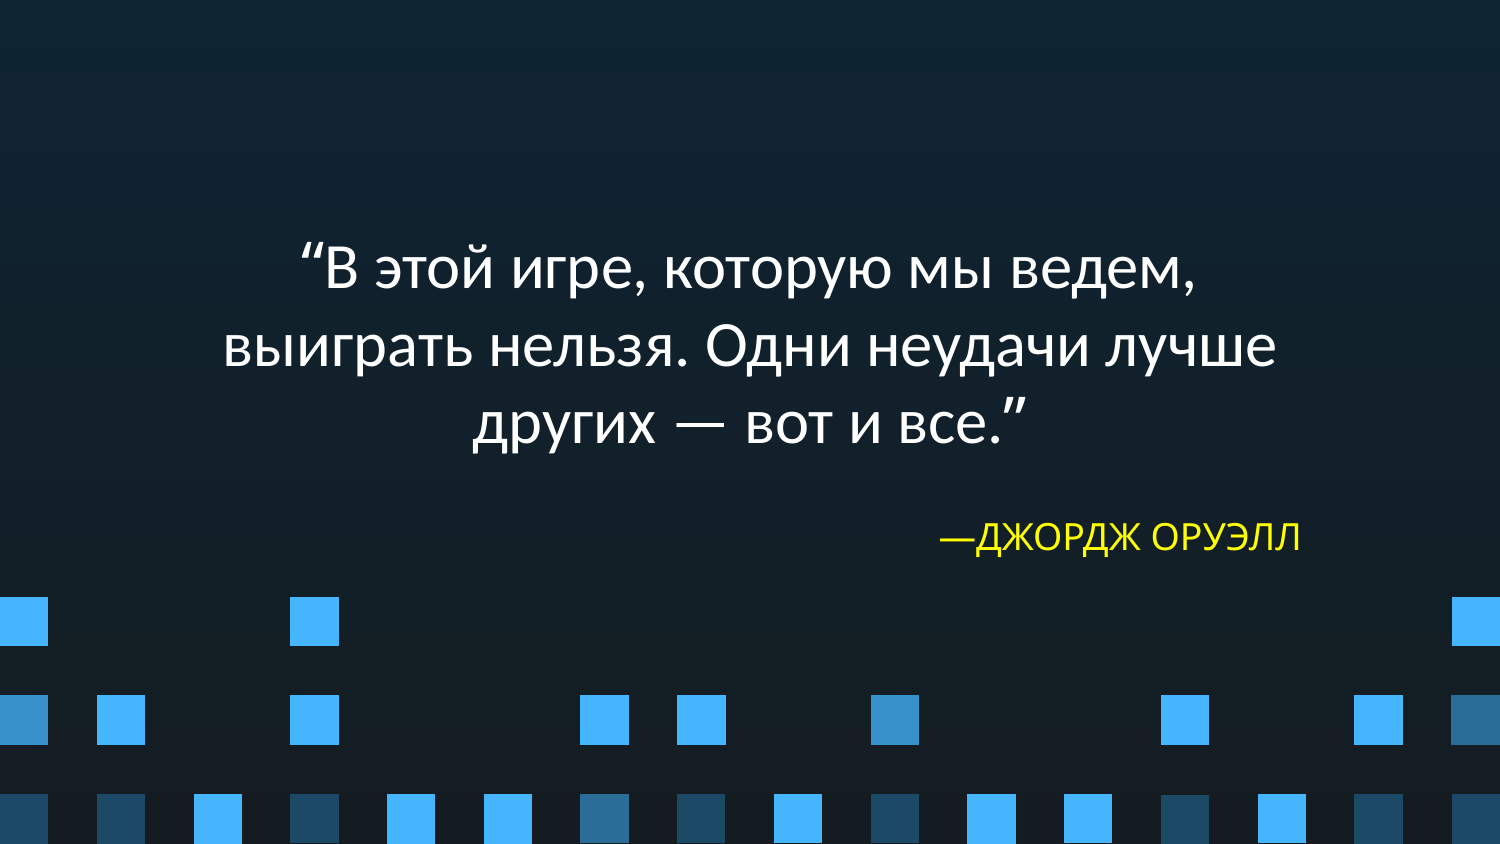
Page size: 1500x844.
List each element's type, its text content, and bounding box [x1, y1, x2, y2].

title —ДЖОРДЖ ОРУЭЛЛ [382, 497, 1318, 572]
subtitle “В этой игре, которую мы ведем, выиграть нельзя. Одни неудачи лучше других — вот и все.” [173, 209, 1327, 449]
